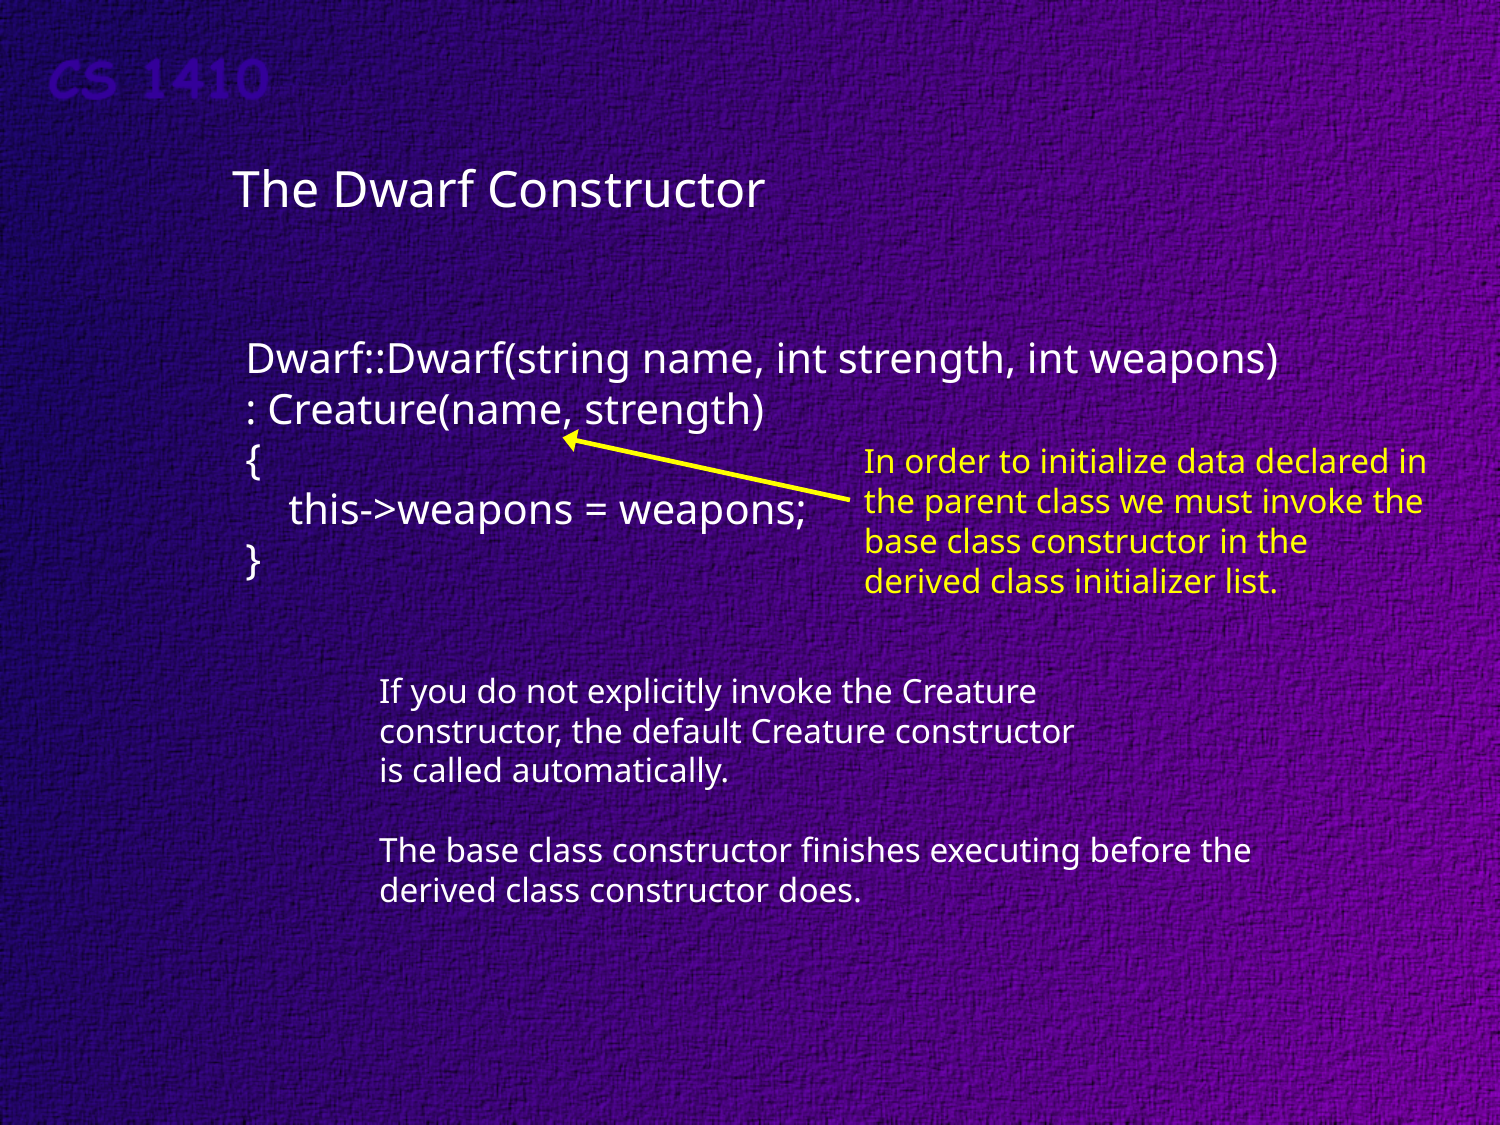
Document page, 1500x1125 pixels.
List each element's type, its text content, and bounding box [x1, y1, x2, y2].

picture [0, 0, 1500, 1125]
text_box Dwarf::Dwarf(string name, int strength, int weapons) : Creature(name, strength) { this->weapons = weapons; } [230, 324, 1294, 690]
text_box In order to initialize data declared in the parent class we must invoke the base class constructor in the derived class initializer list. [849, 432, 1452, 608]
text_box If you do not explicitly invoke the Creature constructor, the default Creature constructor is called automatically. The base class constructor finishes executing before the derived class constructor does. [364, 662, 1269, 917]
text_box The Dwarf Constructor [218, 149, 783, 225]
text_box [562, 430, 851, 501]
